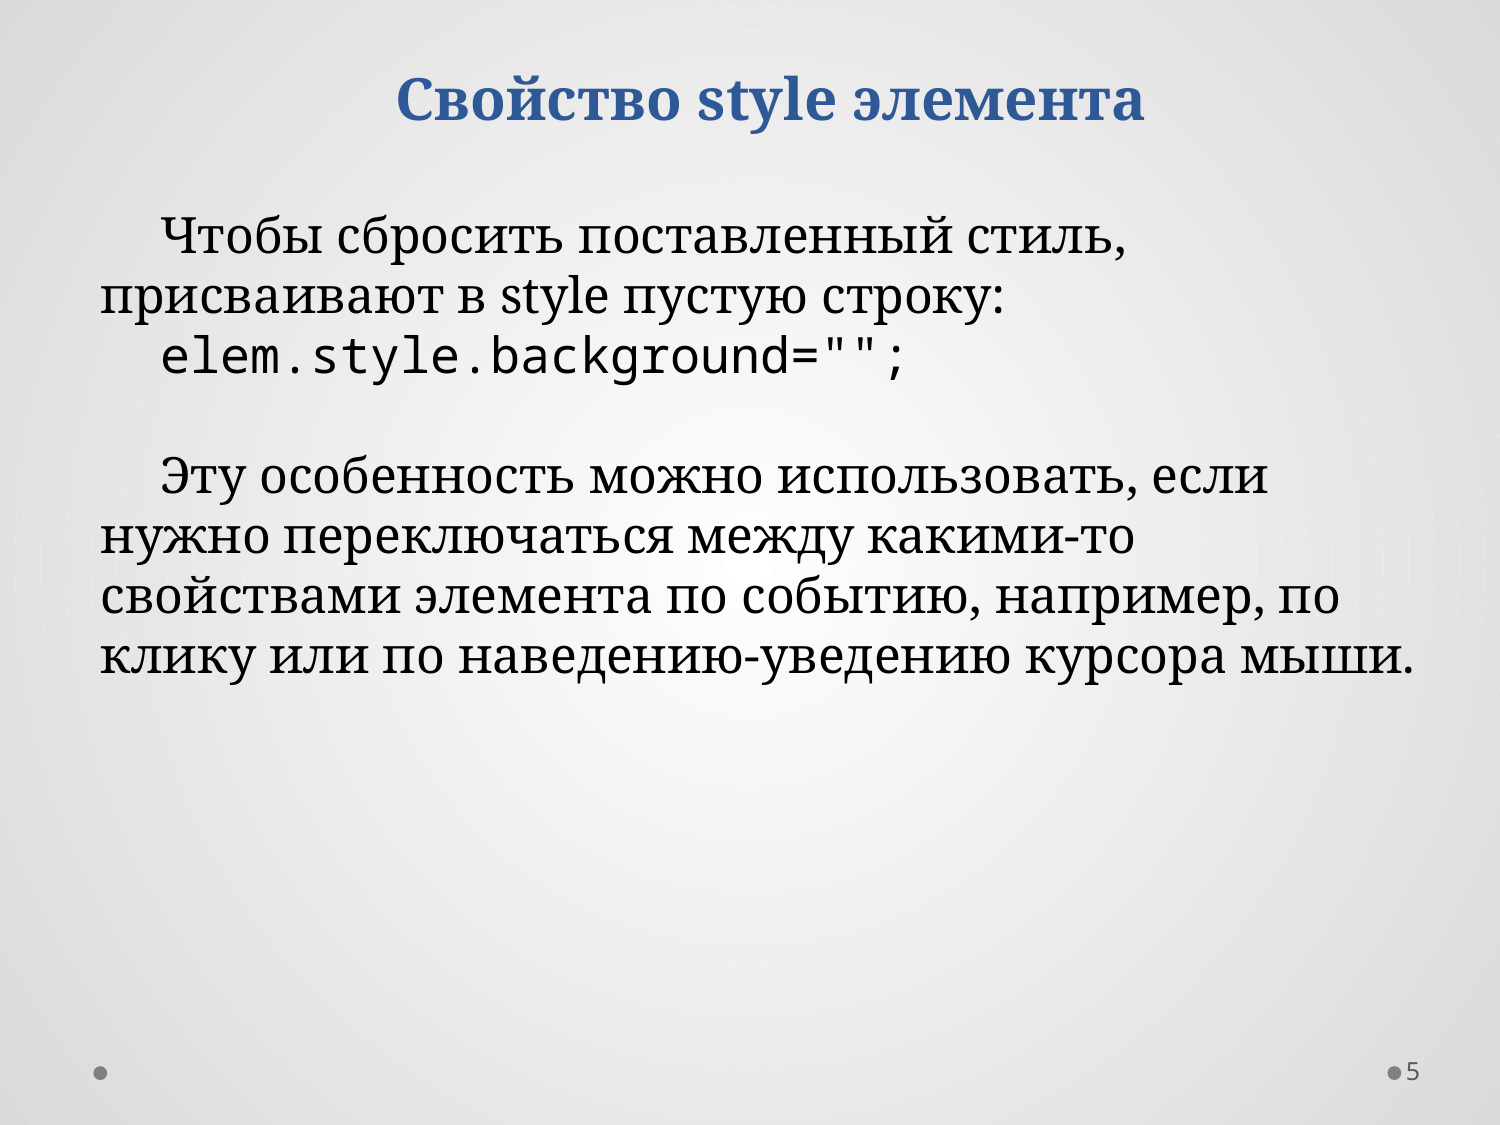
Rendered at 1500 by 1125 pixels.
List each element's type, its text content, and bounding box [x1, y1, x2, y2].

slide_number 5 [1401, 1042, 1494, 1103]
text_box Чтобы сбросить поставленный стиль, присваивают в style пустую строку: elem.style.background=""; Эту особенность можно использовать, если нужно переключаться между какими-то свойствами элемента по событию, например, по клику или по наведению-уведению курсора мыши. [86, 196, 1450, 746]
text_box Свойство style элемента [118, 54, 1424, 140]
